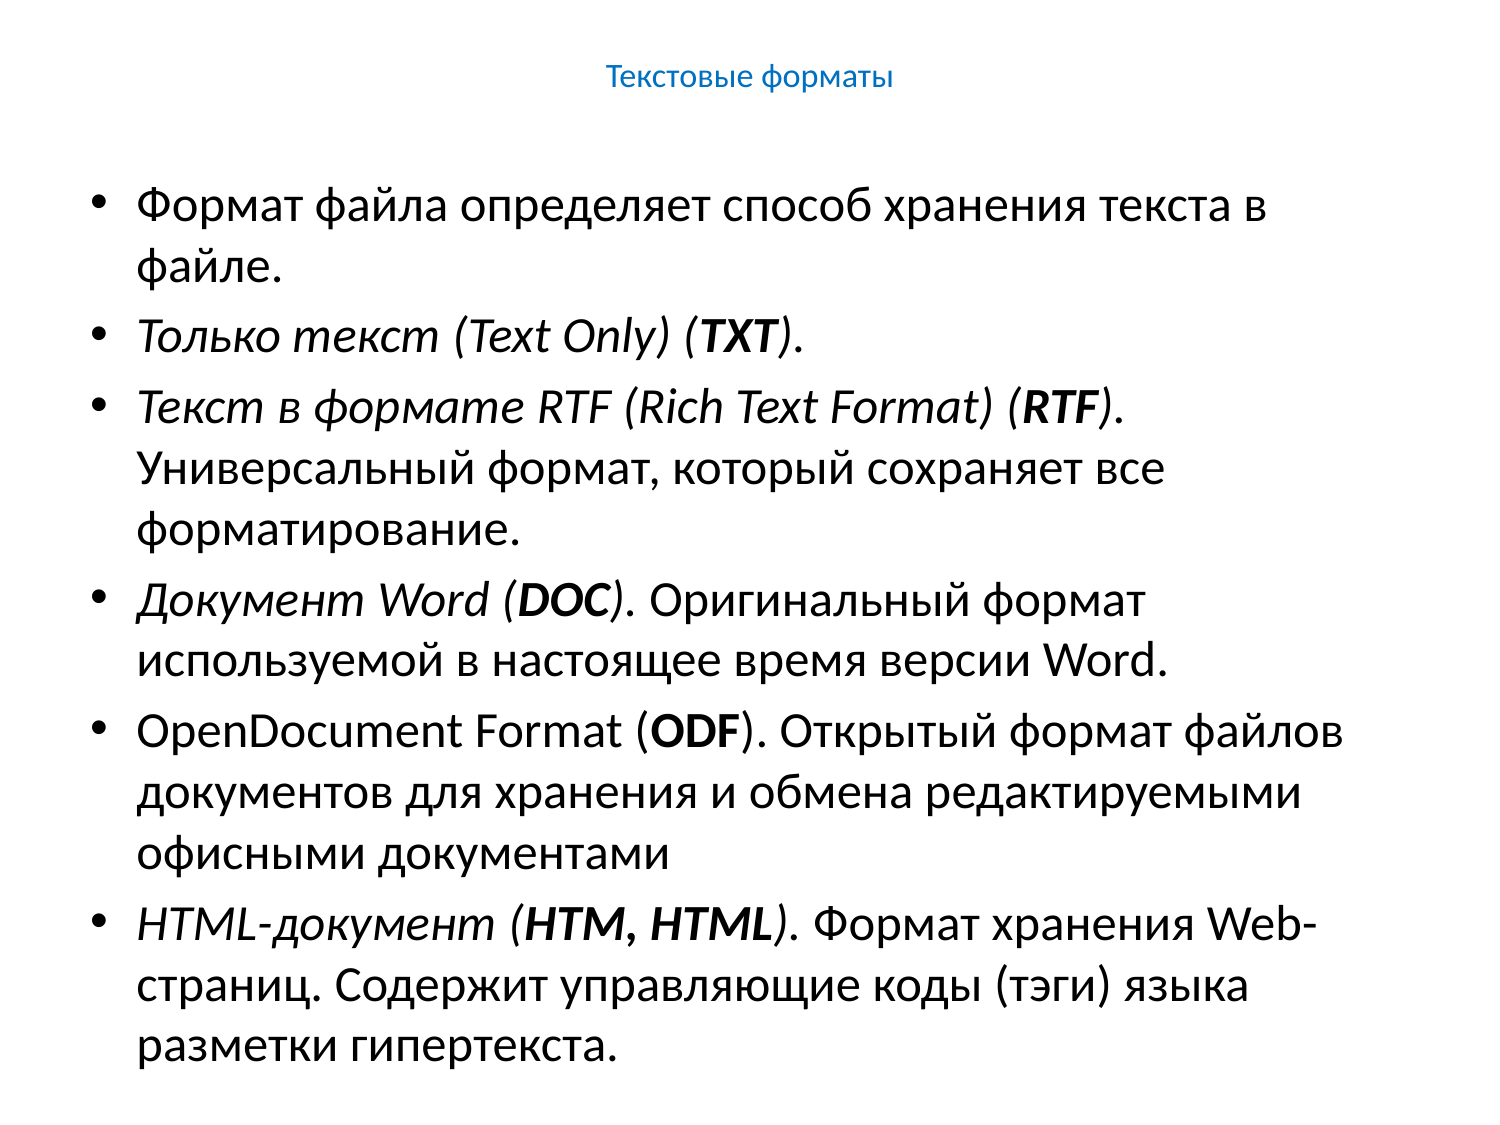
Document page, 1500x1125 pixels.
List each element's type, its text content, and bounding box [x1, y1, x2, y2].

list Формат файла определяет способ хранения текста в файле. Только текст (Text Only) (TXT). Текст в формате RTF (Rich Text Format) (RTF). Универсальный формат, который сохраняет все форматирование. Документ Word (DOC). Оригинальный формат используемой в настоящее время версии Word. OpenDocument Format (ODF). Открытый формат файлов документов для хранения и обмена редактируемыми офисными документами HTML-документ (HTM, HTML). Формат хранения Web-страниц. Содержит управляющие коды (тэги) языка разметки гипертекста. [75, 101, 1425, 1083]
title Текстовые форматы [75, 45, 1425, 101]
